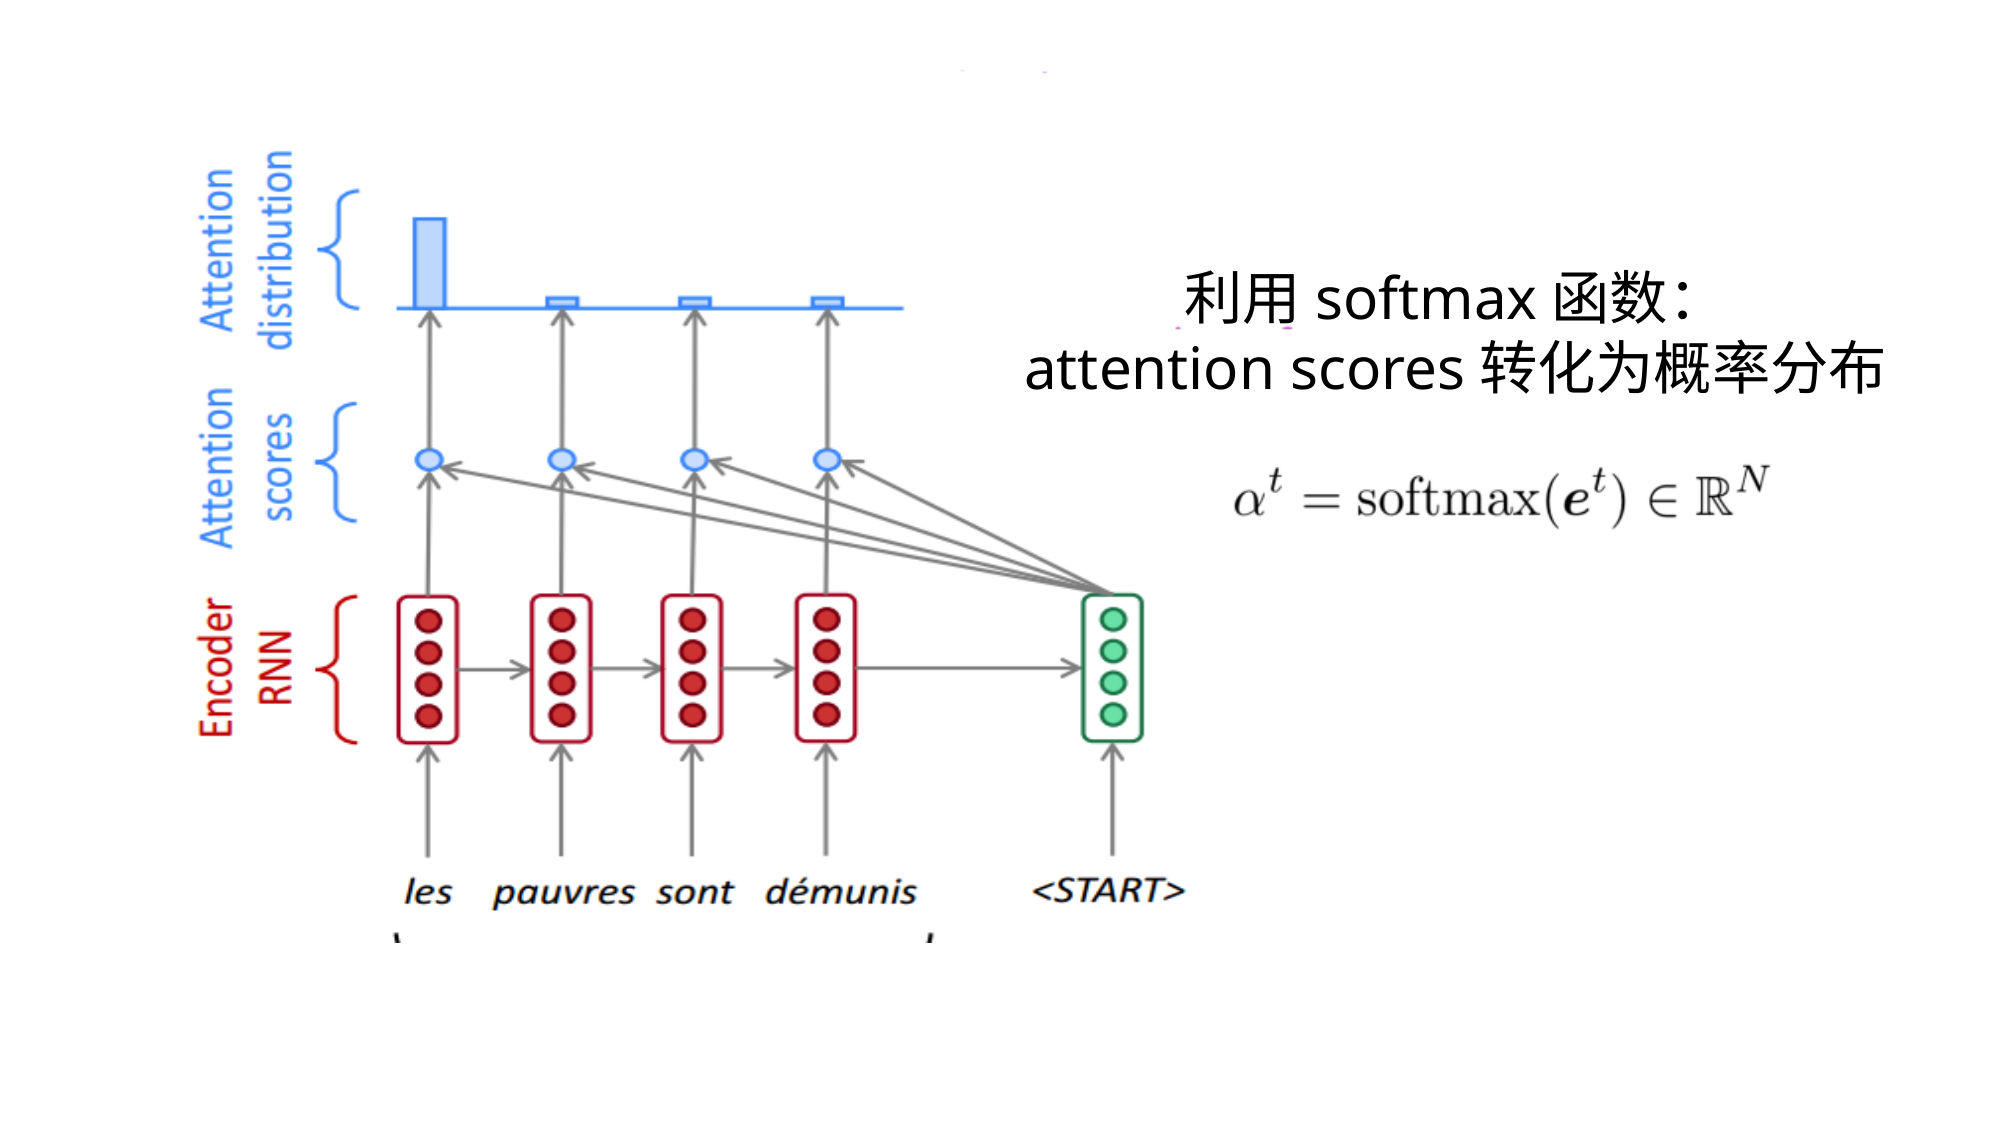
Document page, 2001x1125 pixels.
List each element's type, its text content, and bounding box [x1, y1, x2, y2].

picture [186, 43, 1903, 943]
text_box 利用softmax函数： attention scores转化为概率分布 [1306, 253, 1903, 409]
